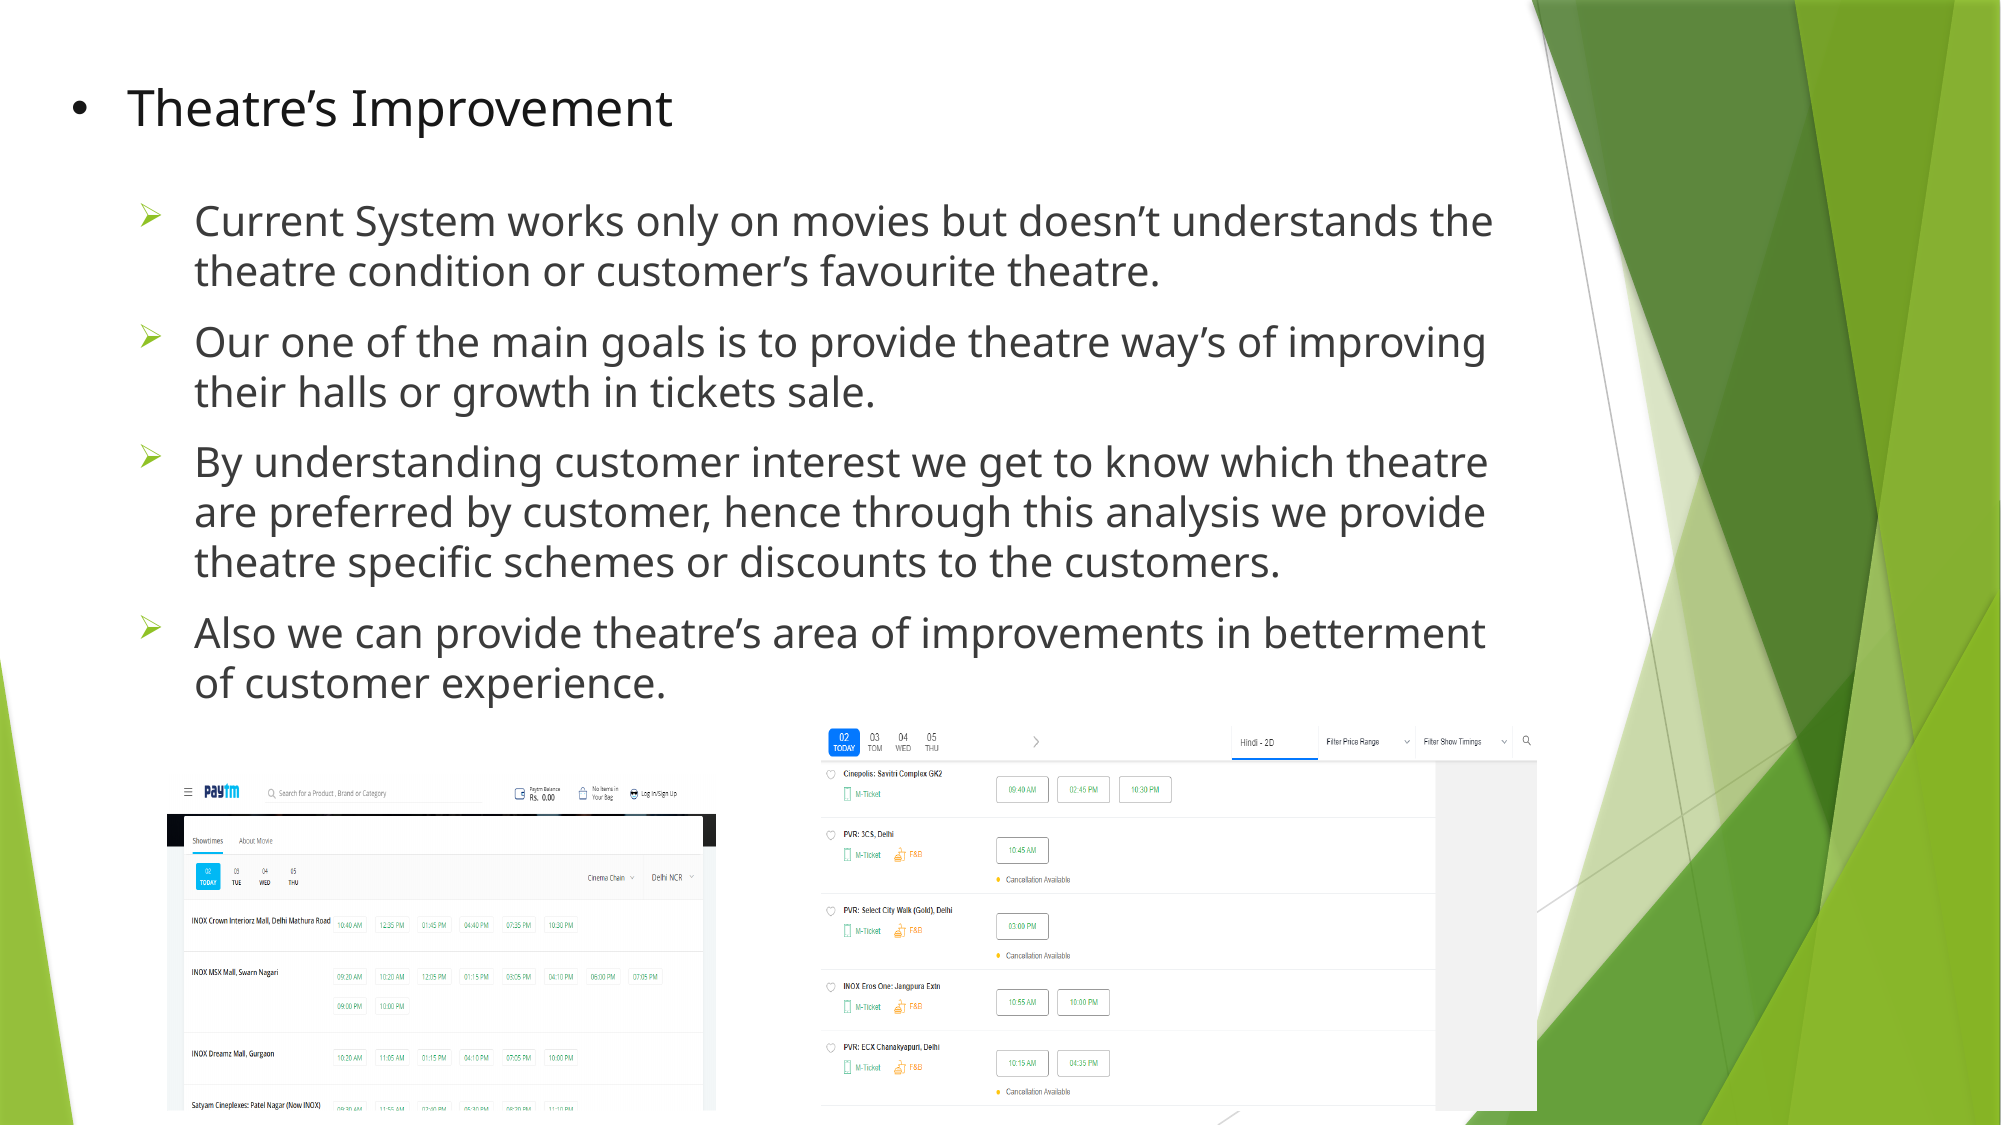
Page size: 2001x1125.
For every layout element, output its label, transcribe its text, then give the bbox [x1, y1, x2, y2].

text_box Theatre’s Improvement [56, 69, 689, 145]
picture [821, 726, 1537, 1111]
picture [166, 774, 716, 1111]
list Current System works only on movies but doesn’t understands the theatre condition or customer’s favourite theatre. Our one of the main goals is to provide theatre way’s of improving their halls or growth in tickets sale. By understanding customer interest we get to know which theatre are preferred by customer, hence through this analysis we provide theatre specific schemes or discounts to the customers. Also we can provide theatre’s area of improvements in betterment of customer experience. [122, 186, 1537, 811]
